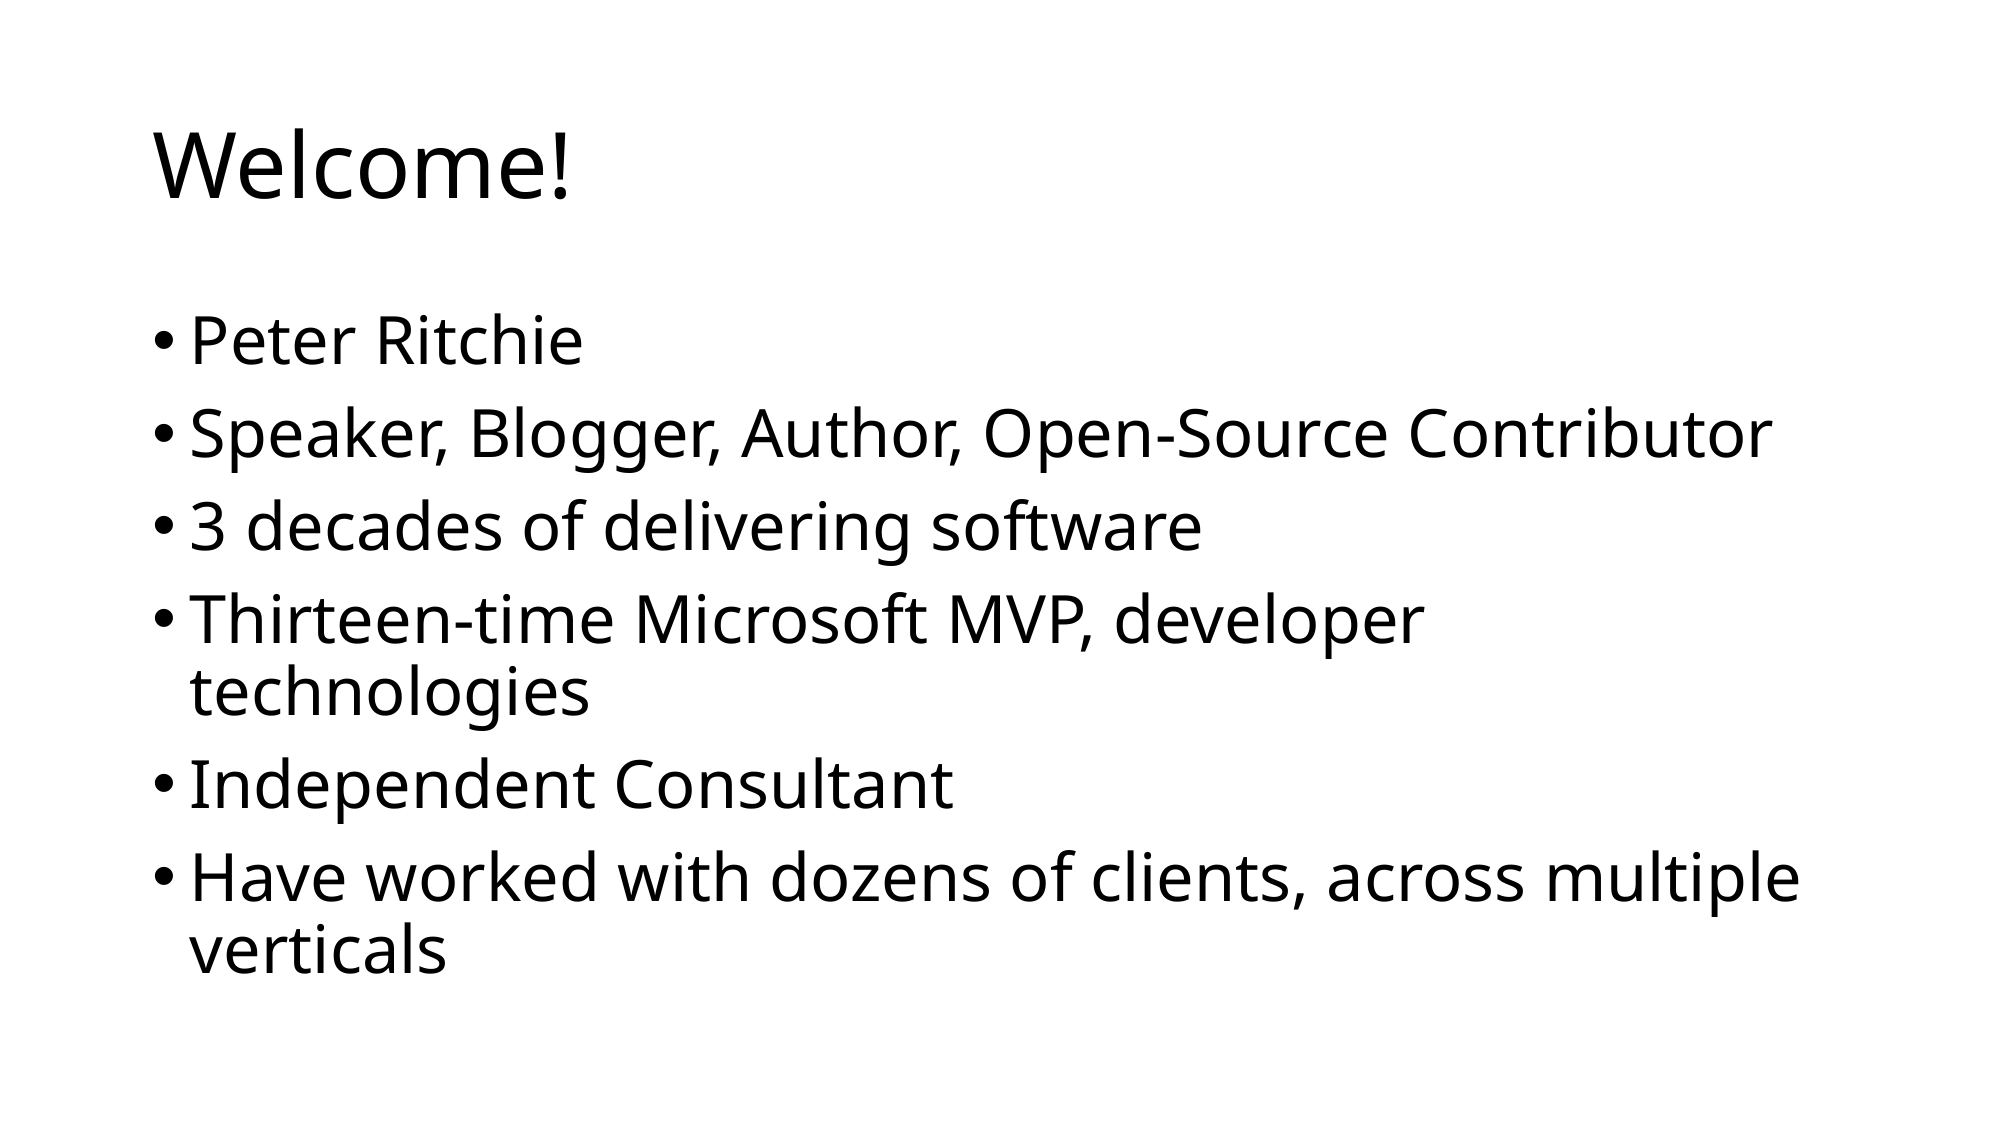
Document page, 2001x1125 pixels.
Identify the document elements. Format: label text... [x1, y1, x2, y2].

list Peter Ritchie Speaker, Blogger, Author, Open-Source Contributor 3 decades of delivering software Thirteen-time Microsoft MVP, developer technologies Independent Consultant Have worked with dozens of clients, across multiple verticals [137, 299, 1863, 1014]
title Welcome! [137, 59, 1863, 278]
